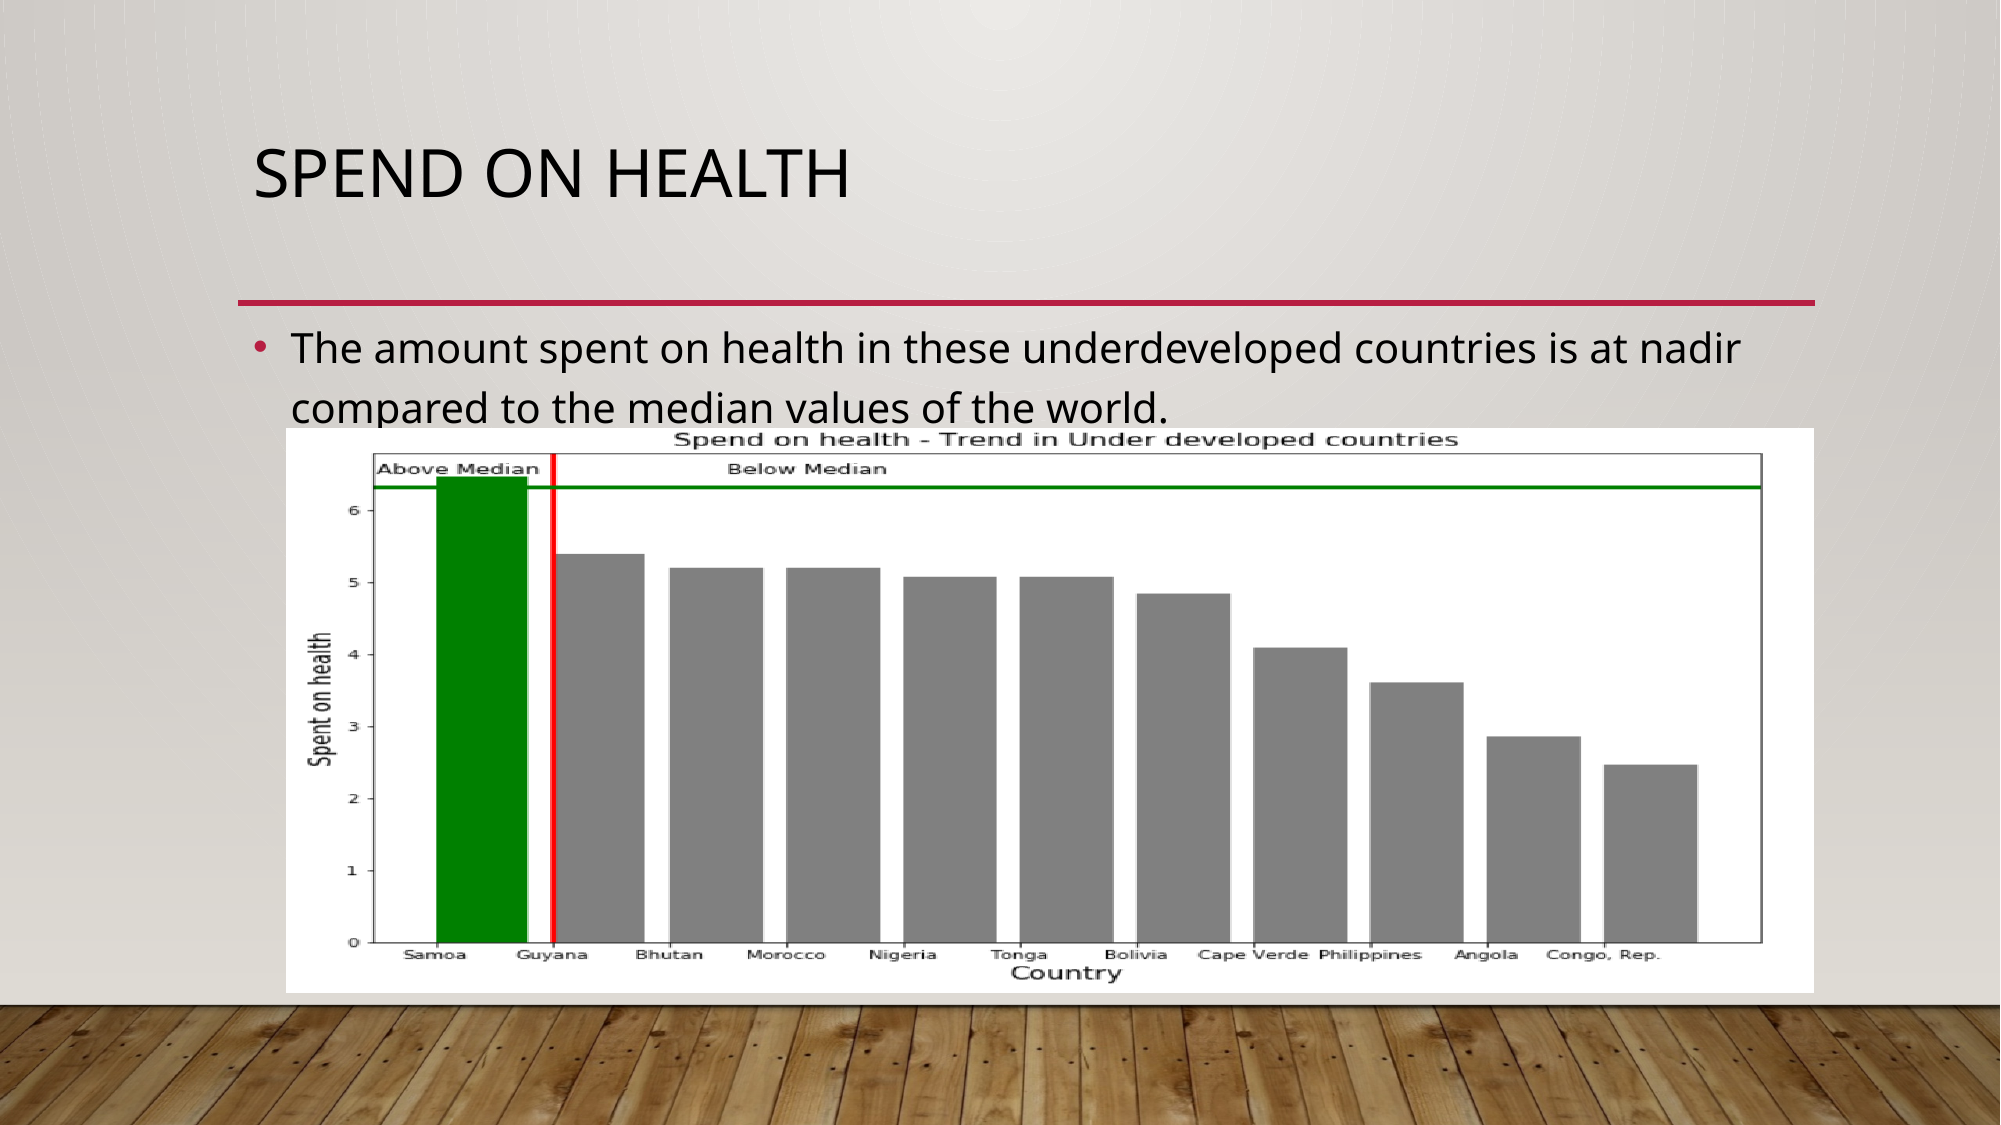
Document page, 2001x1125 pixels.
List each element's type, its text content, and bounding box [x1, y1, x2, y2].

list The amount spent on health in these underdeveloped countries is at nadir compared to the median values of the world. [238, 304, 1814, 897]
title SPEND ON HEALTH [238, 131, 1814, 304]
picture [0, 1005, 2000, 1125]
picture [285, 428, 1814, 994]
